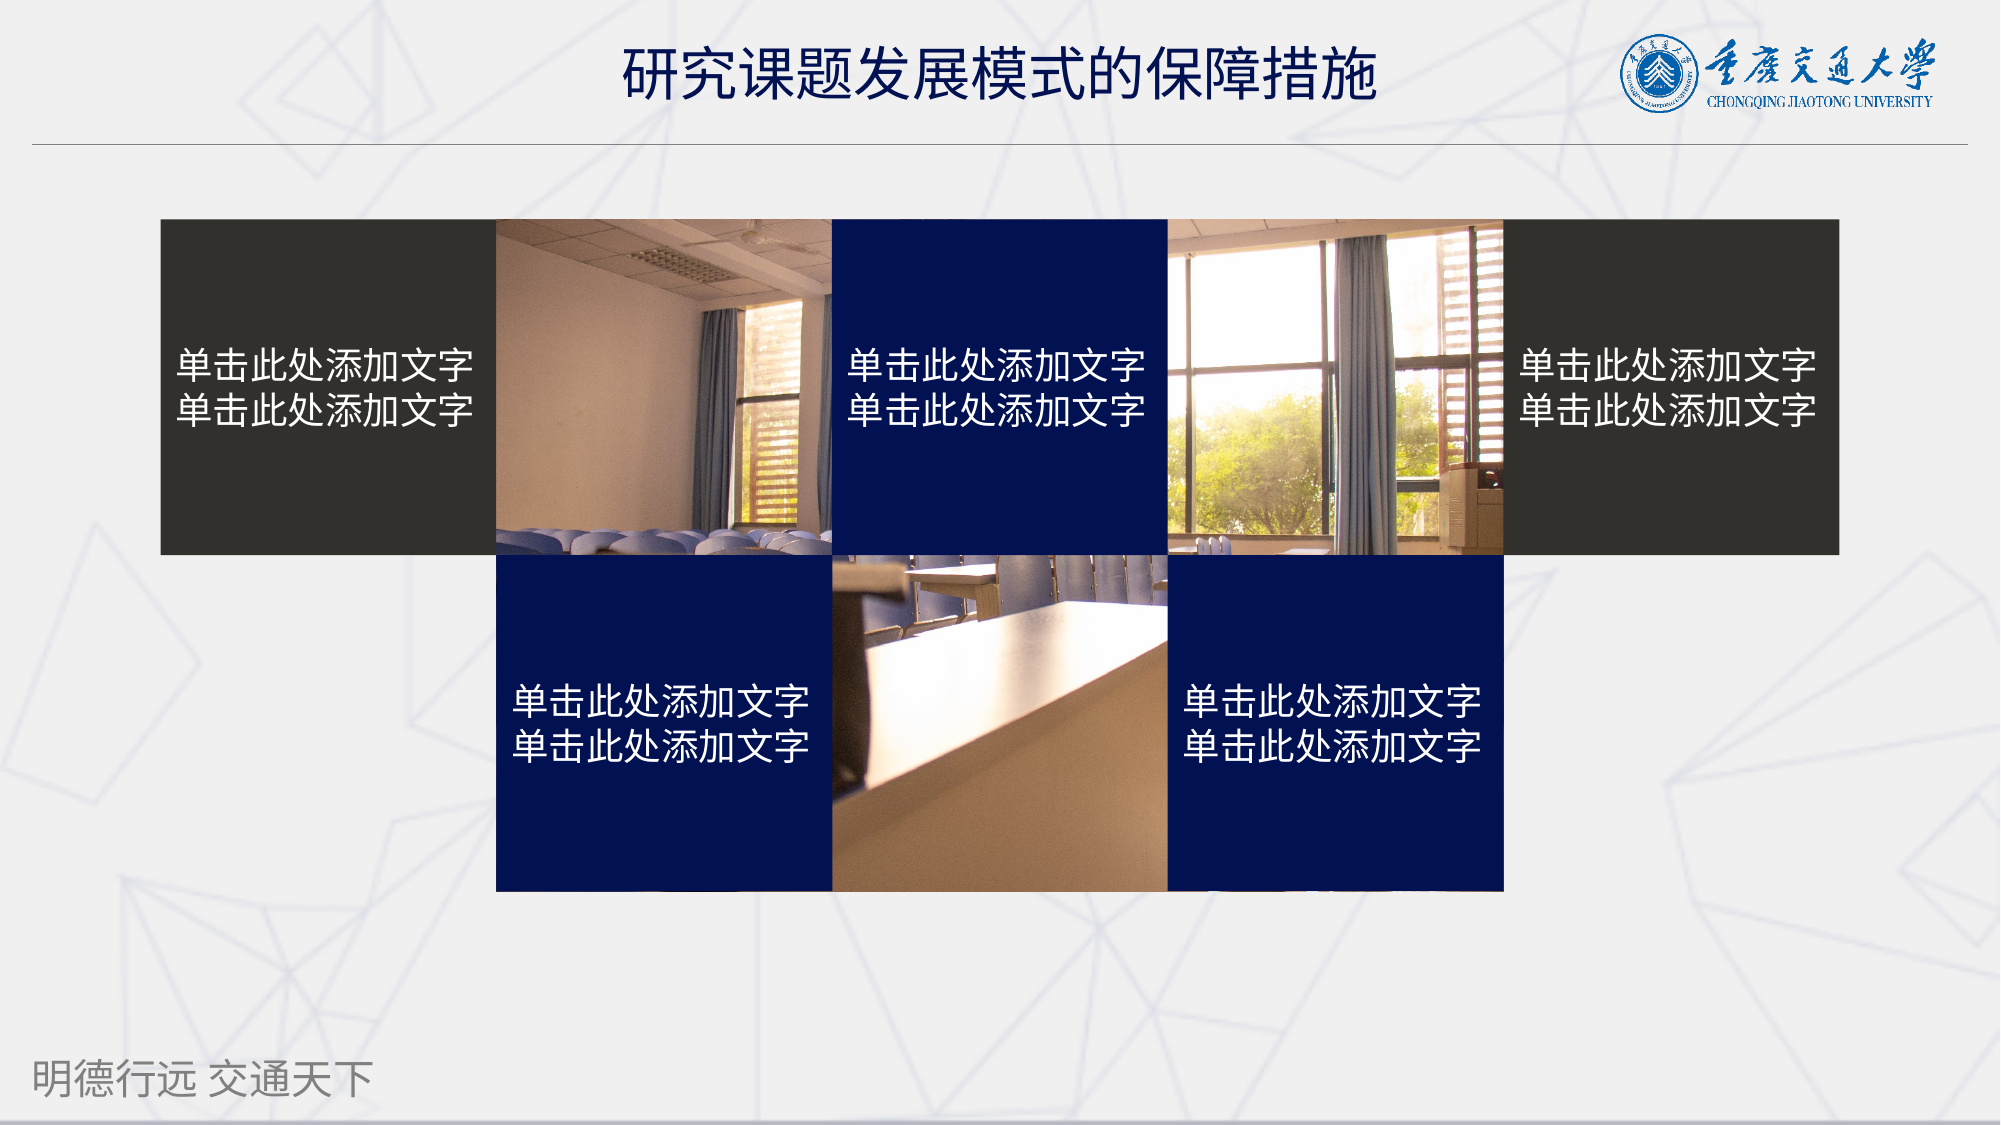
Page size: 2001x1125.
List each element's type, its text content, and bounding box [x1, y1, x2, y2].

text_box 研究课题发展模式的保障措施 [606, 29, 1394, 115]
text_box 单击此处添加文字单击此处添加文字 [160, 219, 495, 556]
text_box 单击此处添加文字单击此处添加文字 [1504, 219, 1840, 556]
picture [0, 0, 2001, 1125]
